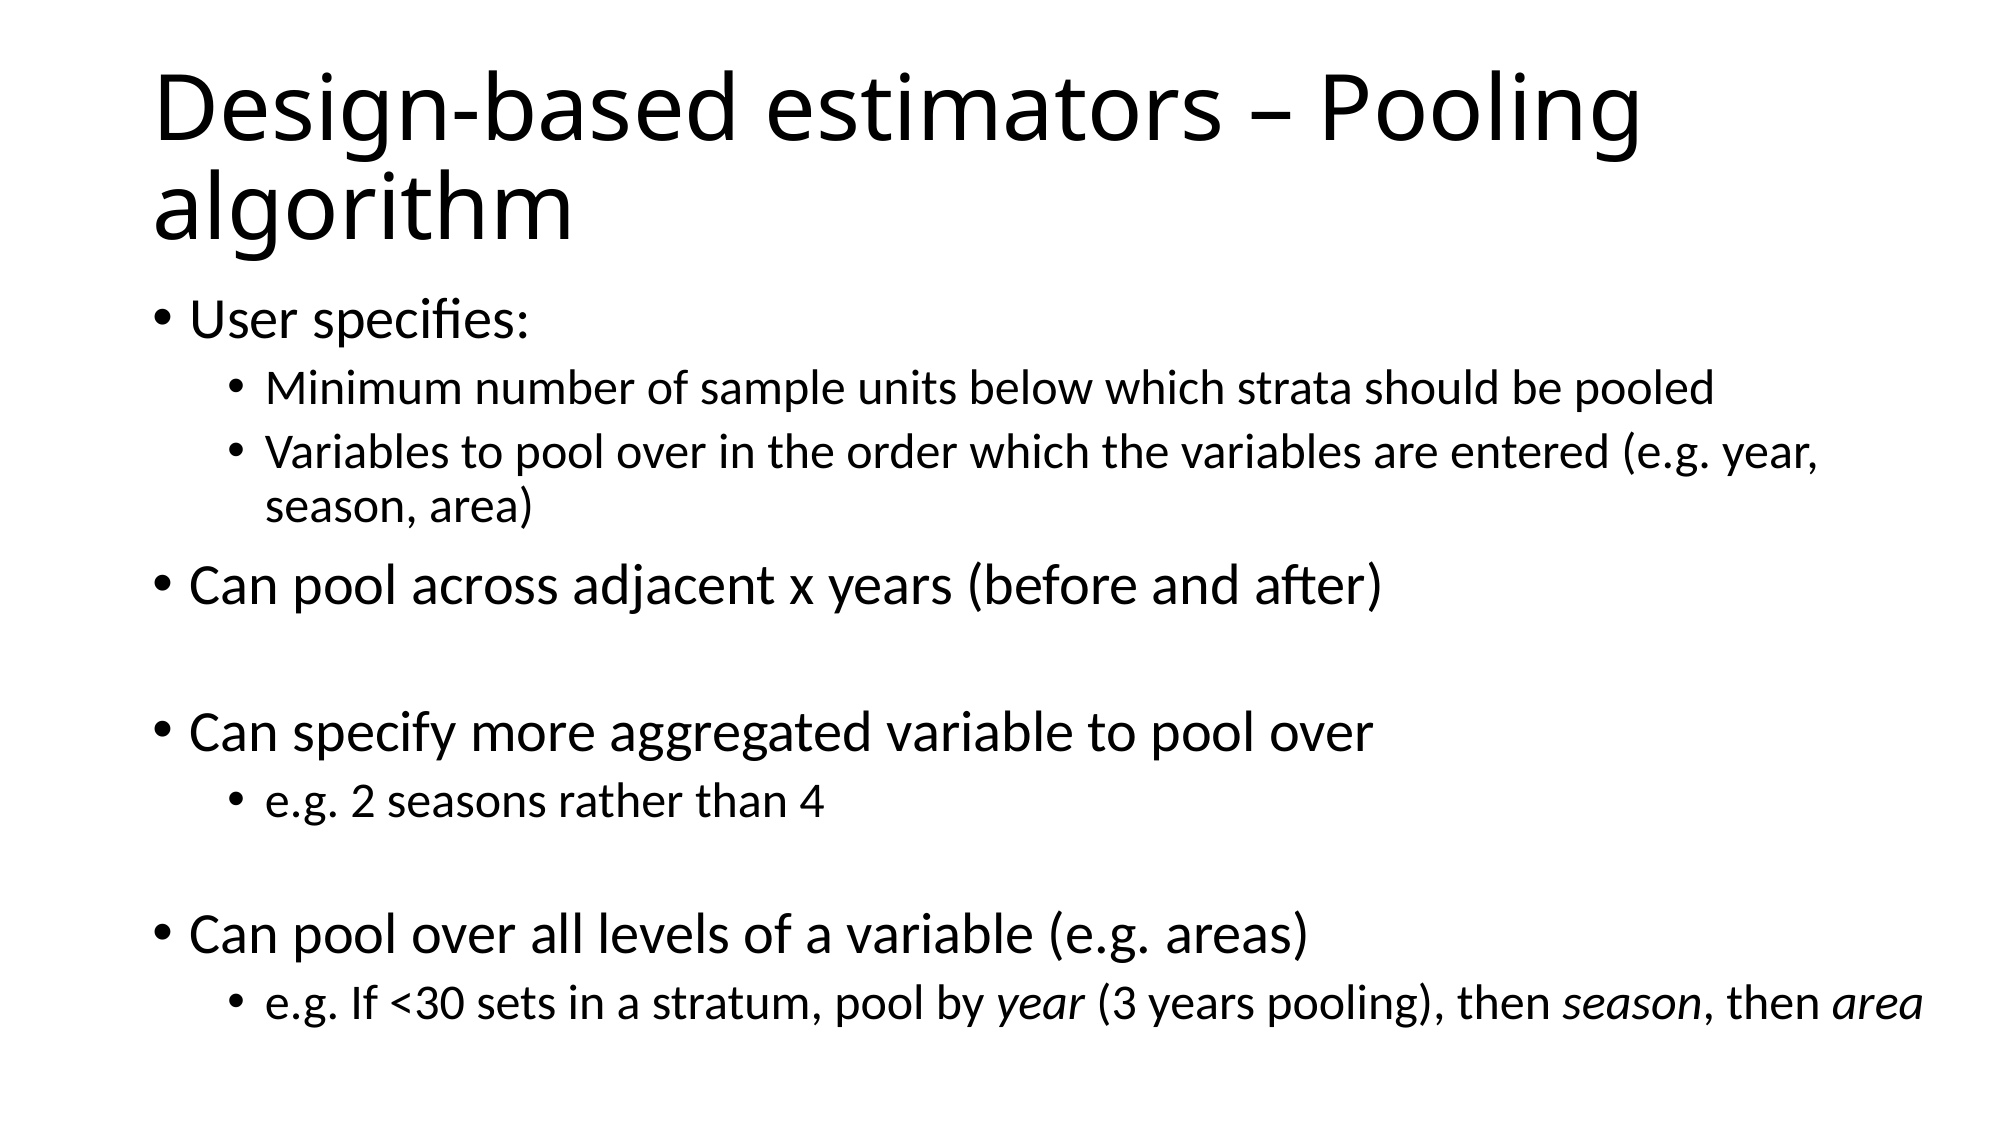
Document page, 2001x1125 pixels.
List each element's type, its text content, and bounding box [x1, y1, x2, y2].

list User specifies: Minimum number of sample units below which strata should be pooled Variables to pool over in the order which the variables are entered (e.g. year, season, area) Can pool across adjacent x years (before and after) Can specify more aggregated variable to pool over e.g. 2 seasons rather than 4 Can pool over all levels of a variable (e.g. areas) e.g. If <30 sets in a stratum, pool by year (3 years pooling), then season, then area [137, 280, 1979, 1045]
title Design-based estimators – Pooling algorithm [137, 51, 1863, 270]
